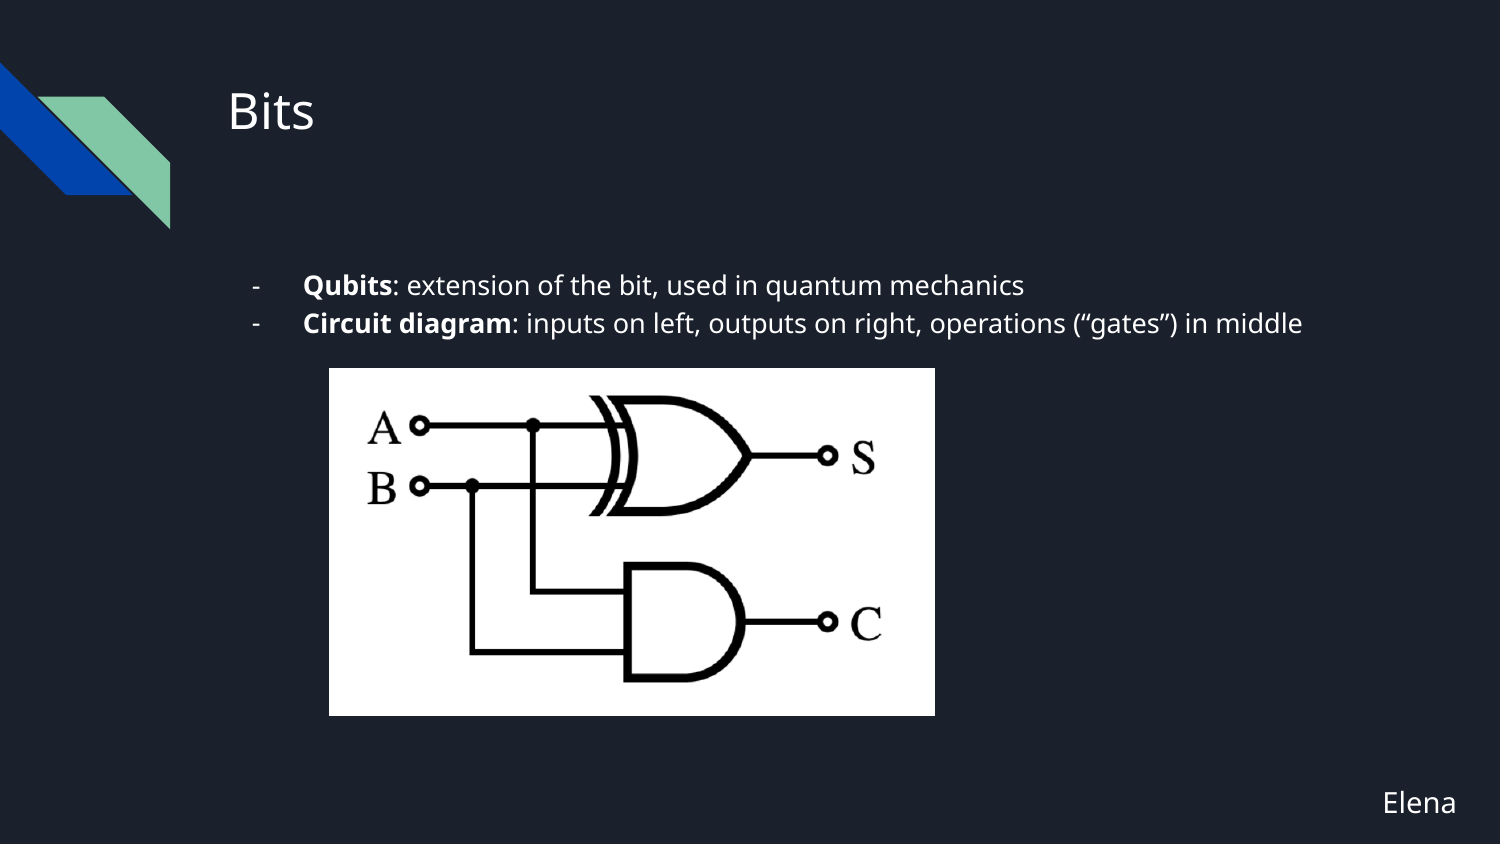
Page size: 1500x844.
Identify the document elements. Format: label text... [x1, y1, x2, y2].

list Qubits: extension of the bit, used in quantum mechanics Circuit diagram: inputs on left, outputs on right, operations (“gates”) in middle [212, 183, 1368, 661]
picture [329, 368, 936, 717]
text_box Elena [1367, 769, 1478, 820]
title Bits [212, 64, 1368, 183]
